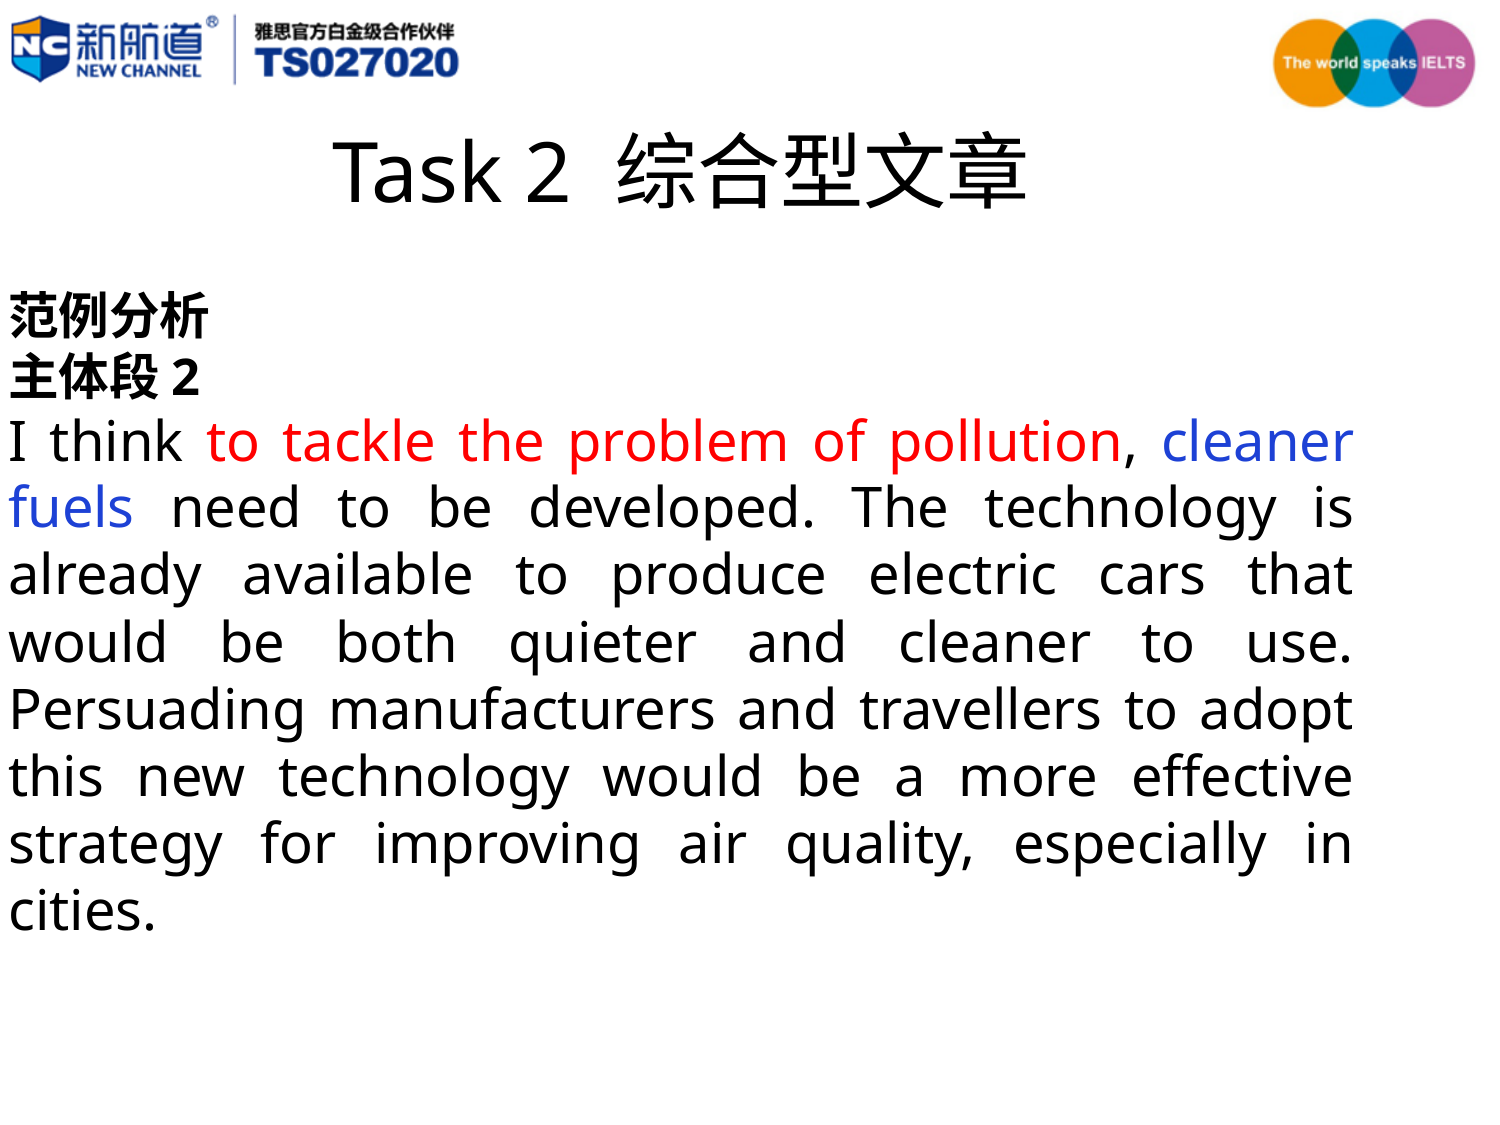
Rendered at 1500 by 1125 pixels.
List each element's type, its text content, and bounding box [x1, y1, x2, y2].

title Task 2 综合型文章 [0, 74, 1363, 263]
list 范例分析 主体段2 I think to tackle the problem of pollution, cleaner fuels need to be developed. The technology is already available to produce electric cars that would be both quieter and cleaner to use. Persuading manufacturers and travellers to adopt this new technology would be a more effective strategy for improving air quality, especially in cities. [0, 274, 1363, 951]
picture [1256, 3, 1492, 116]
picture [0, 2, 470, 96]
